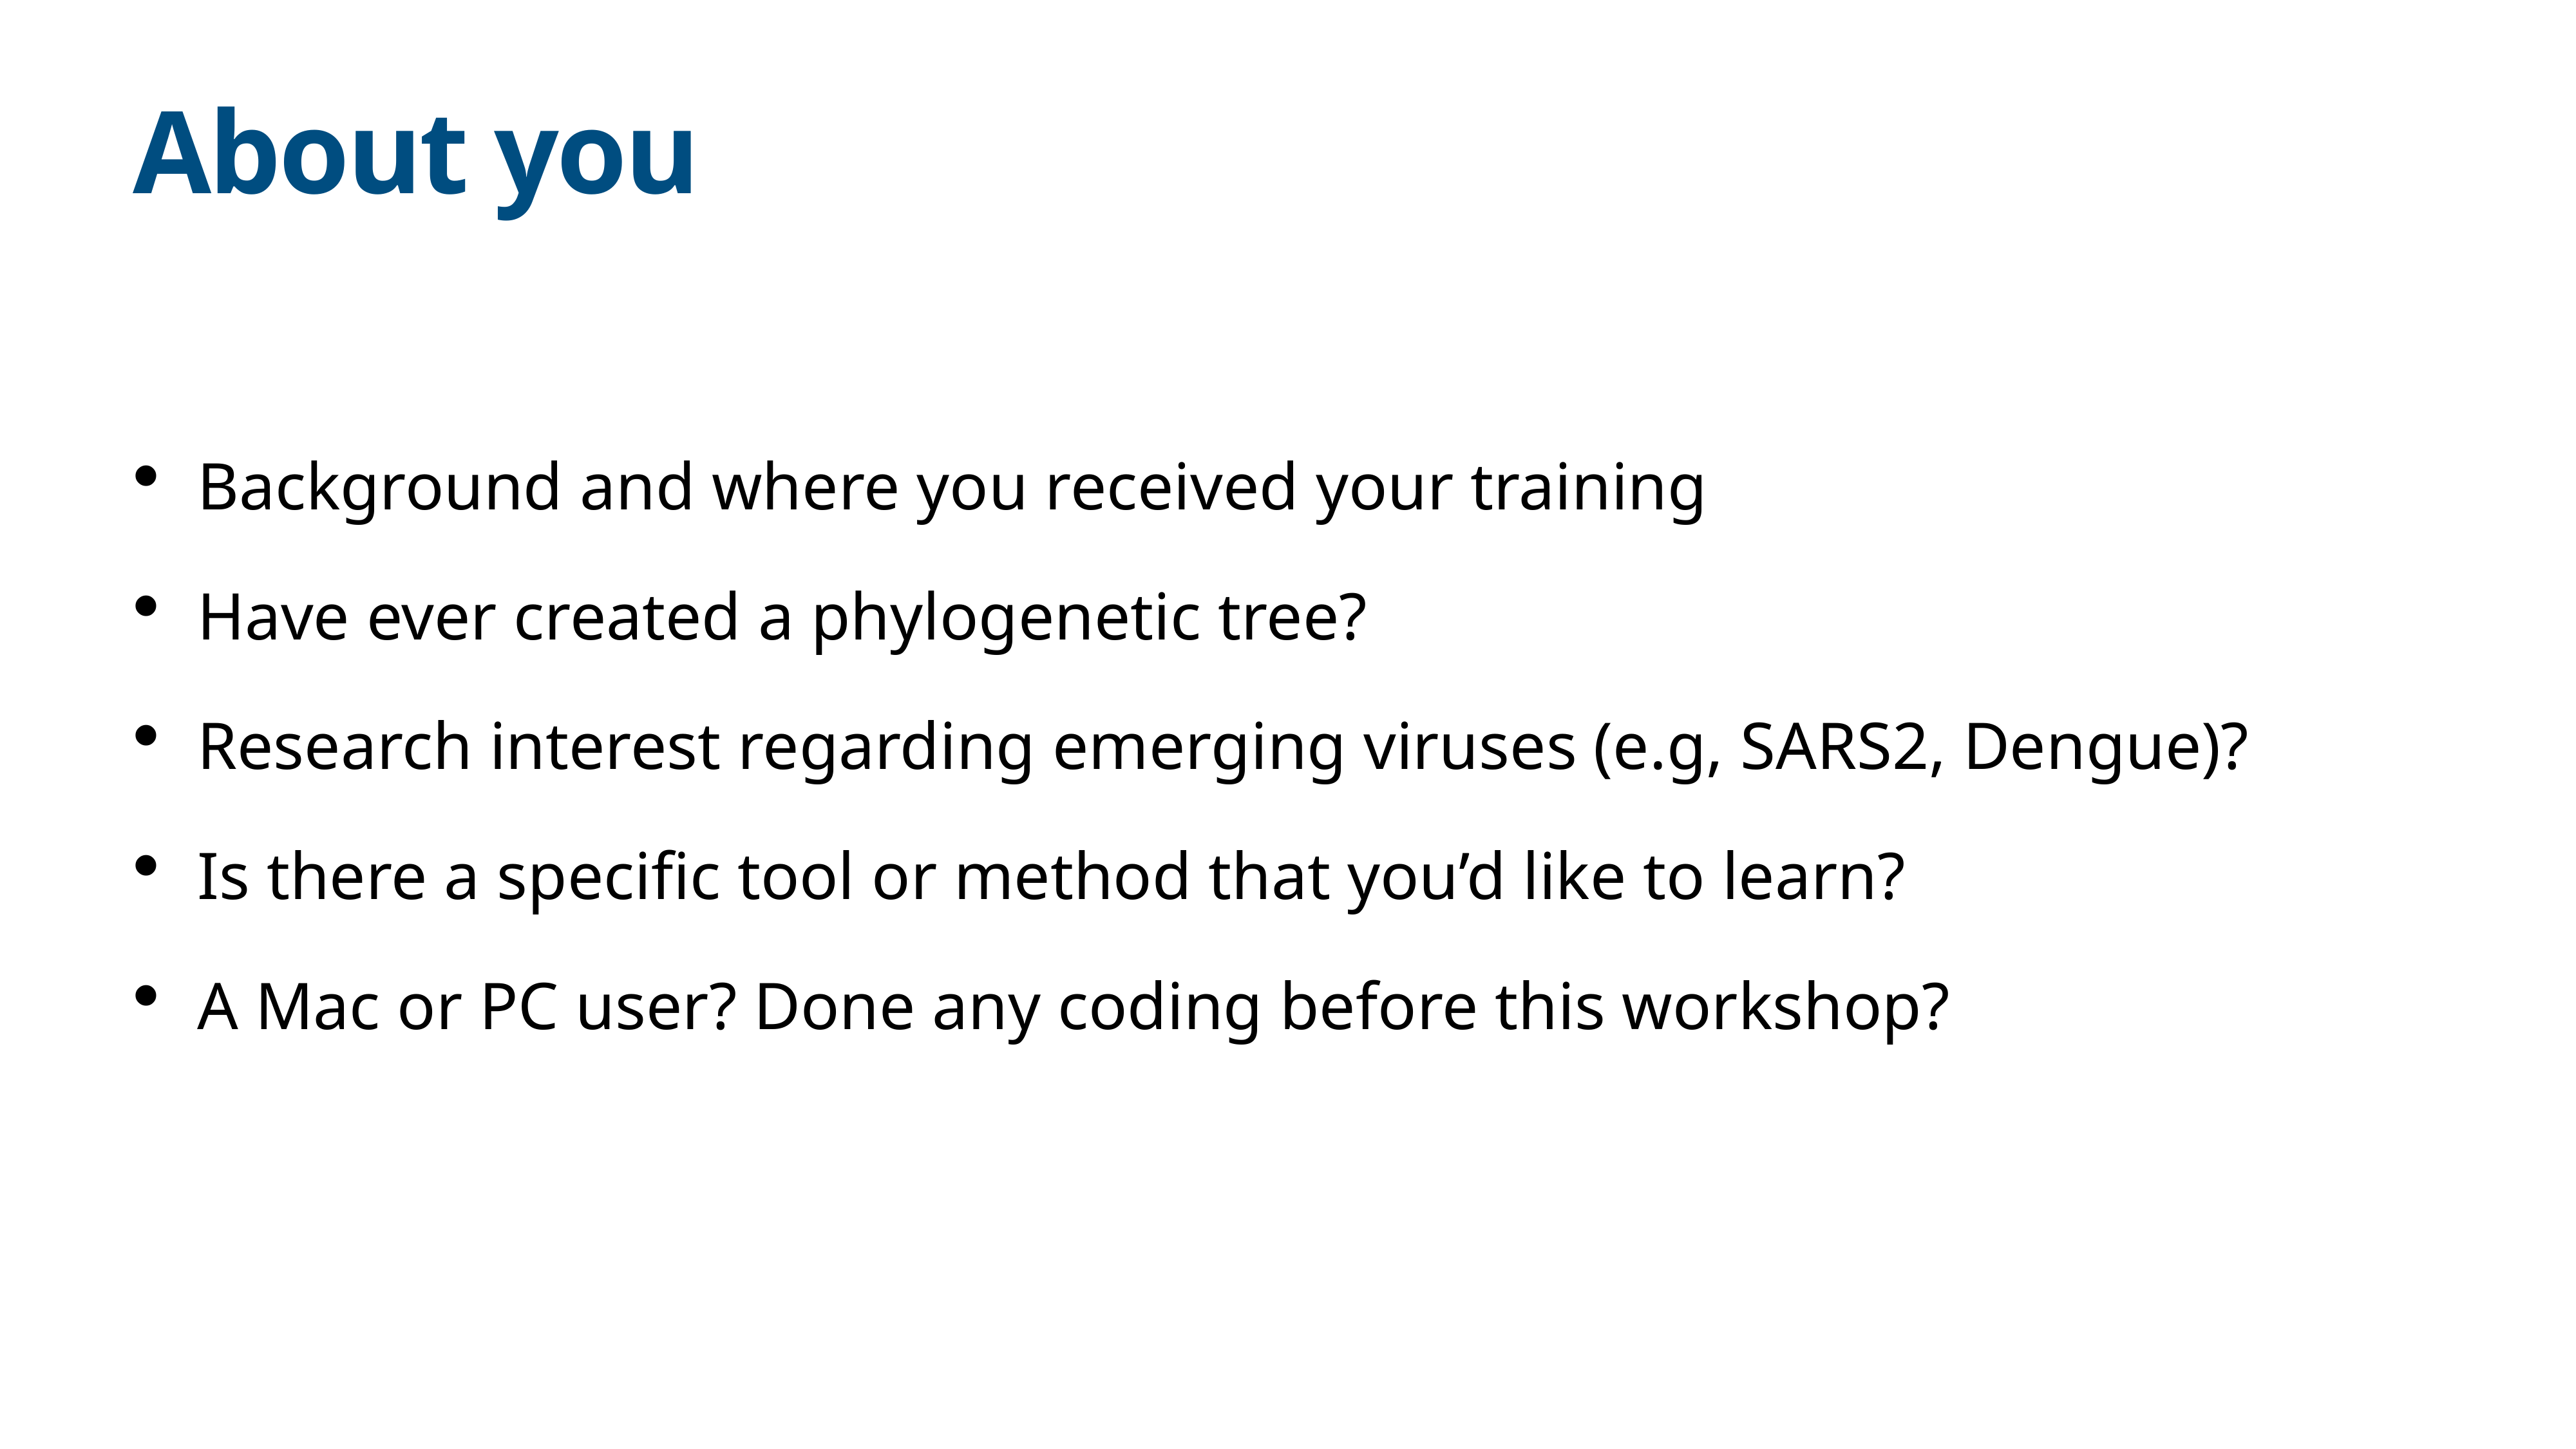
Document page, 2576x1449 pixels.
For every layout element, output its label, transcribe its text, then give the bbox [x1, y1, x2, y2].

list Background and where you received your training Have ever created a phylogenetic tree? Research interest regarding emerging viruses (e.g, SARS2, Dengue)? Is there a specific tool or method that you’d like to learn? A Mac or PC user? Done any coding before this workshop? [127, 448, 2449, 1321]
title About you [127, 100, 2449, 252]
